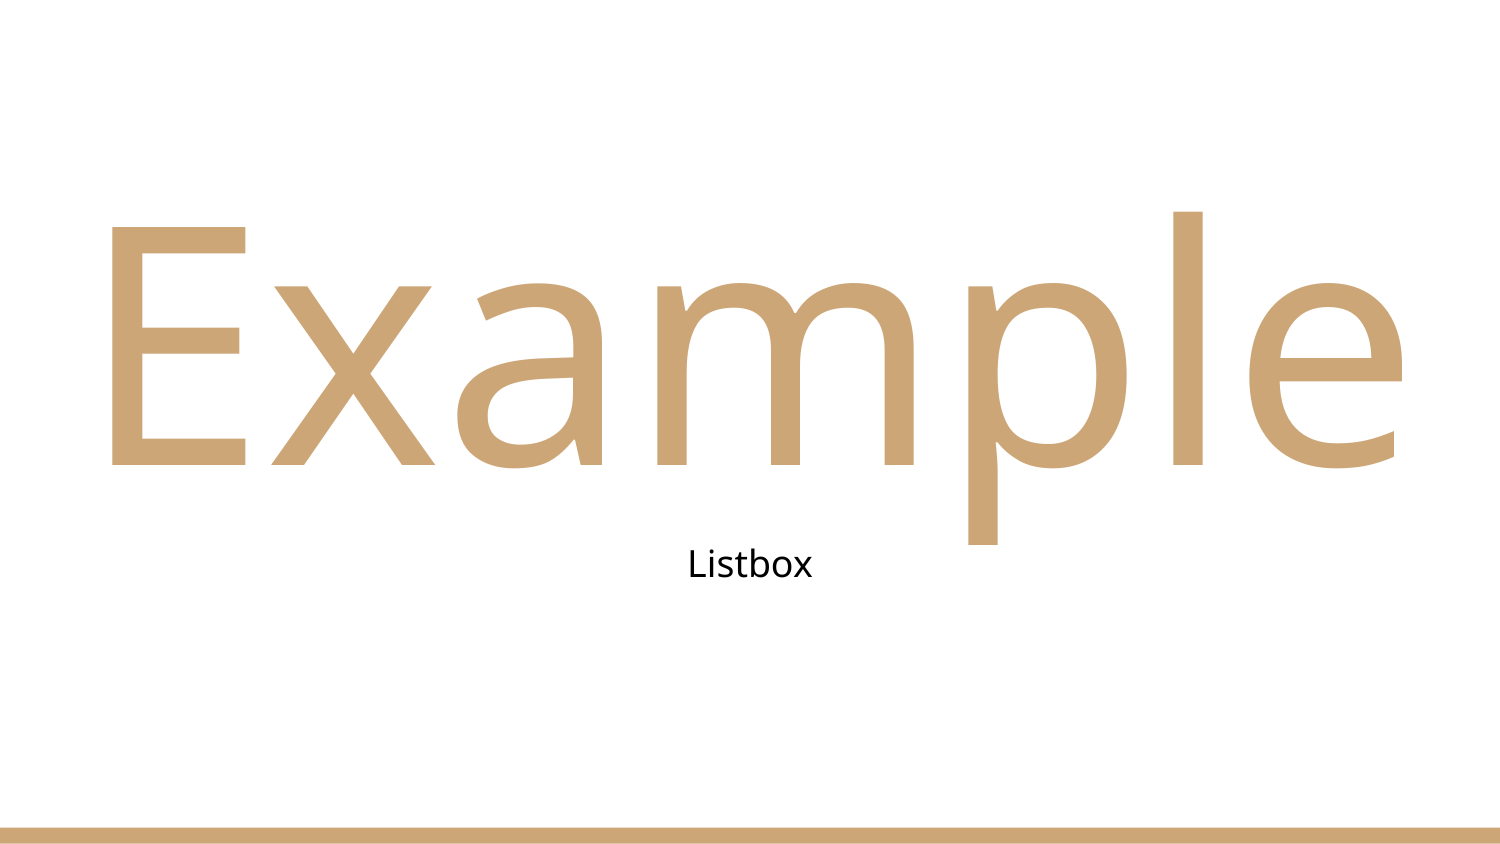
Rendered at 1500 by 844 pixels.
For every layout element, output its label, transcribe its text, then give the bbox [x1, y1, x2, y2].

list Listbox [51, 518, 1449, 695]
title Example [51, 157, 1449, 507]
